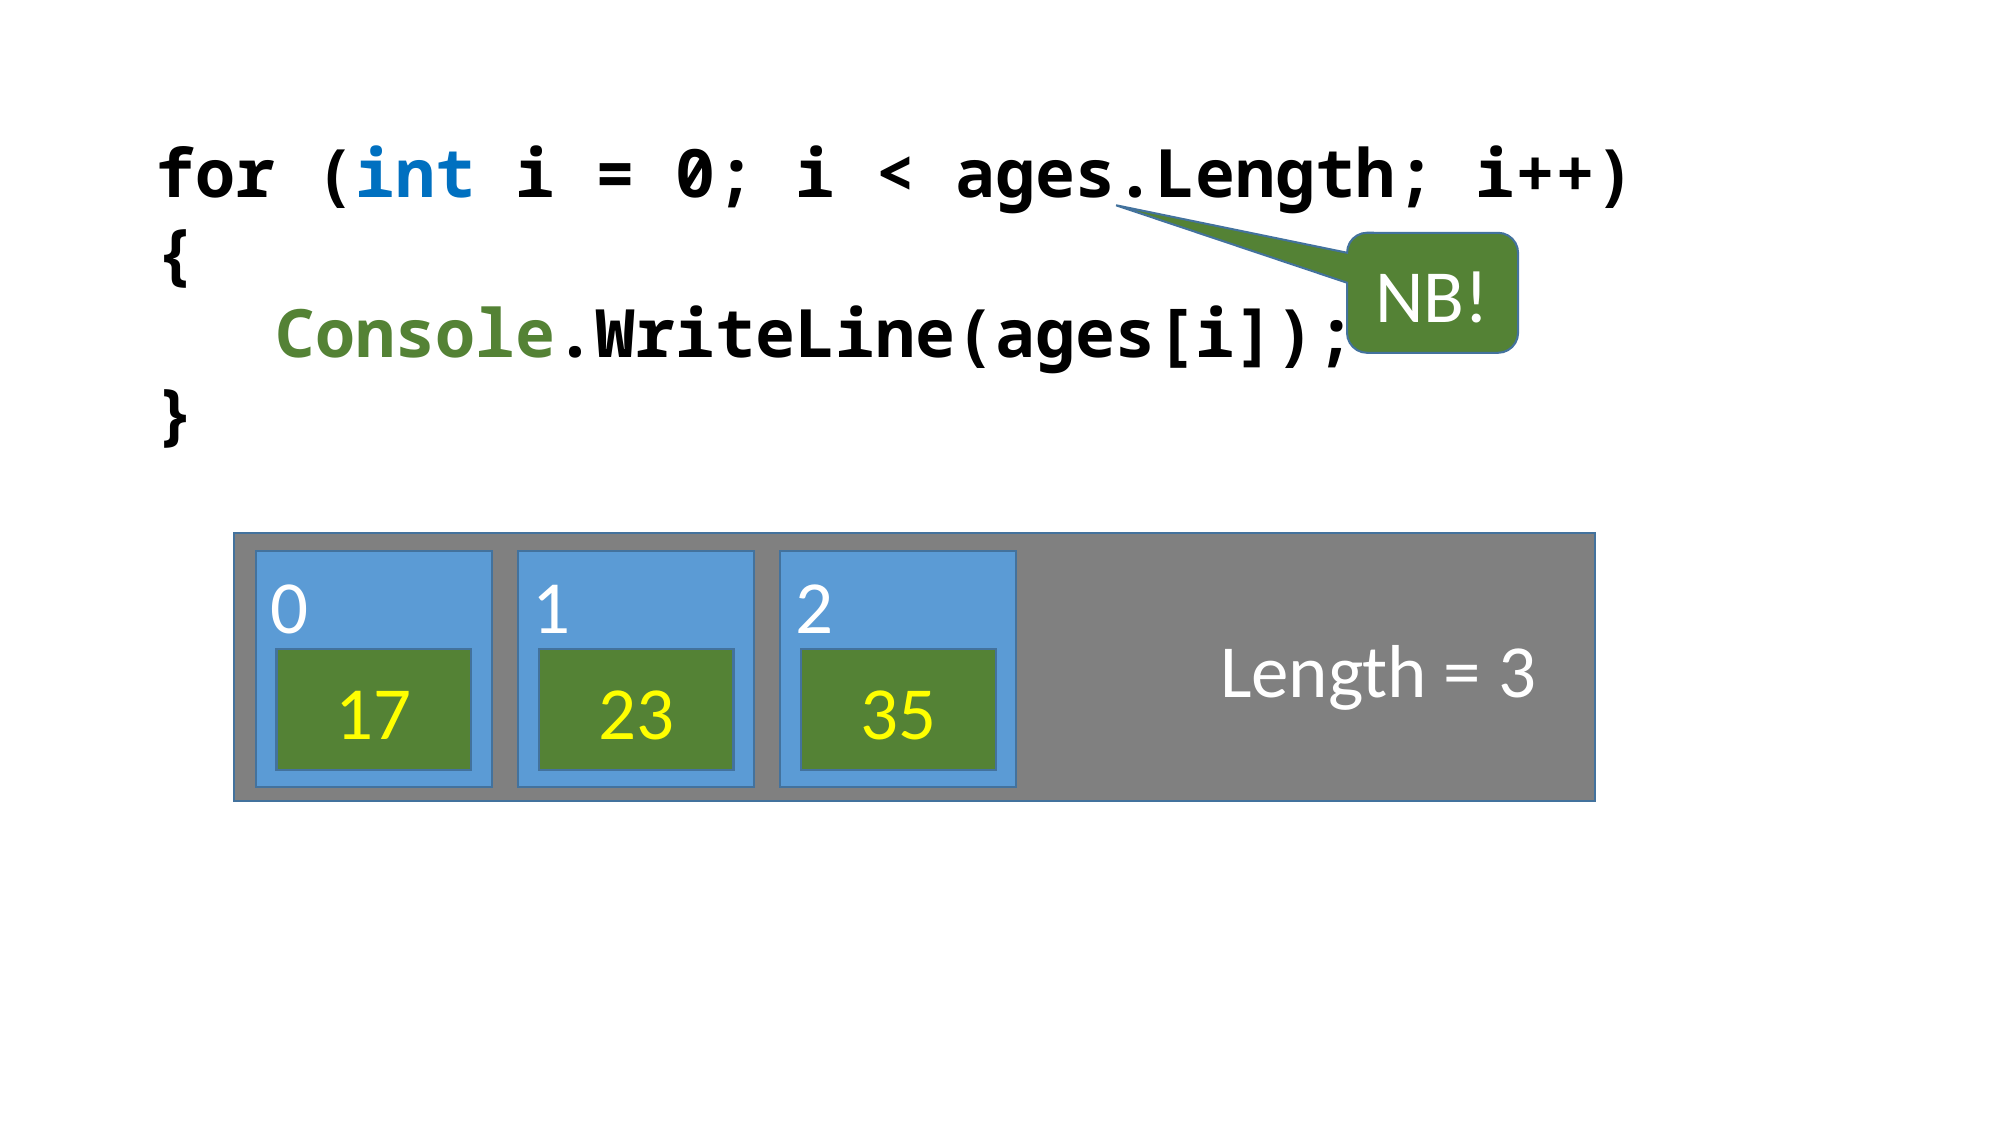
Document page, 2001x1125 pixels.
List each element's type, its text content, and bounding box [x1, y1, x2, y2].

text_box for (int i = 0; i < ages.Length; i++) { Console.WriteLine(ages[i]); } [140, 123, 1653, 459]
text_box Length = 3 [233, 532, 1596, 802]
text_box 1 [517, 550, 755, 788]
text_box 17 [275, 648, 472, 771]
text_box NB! [1115, 204, 1520, 354]
text_box 35 [800, 648, 997, 771]
text_box 23 [538, 648, 735, 771]
text_box 0 [255, 550, 493, 788]
text_box 2 [779, 550, 1017, 788]
